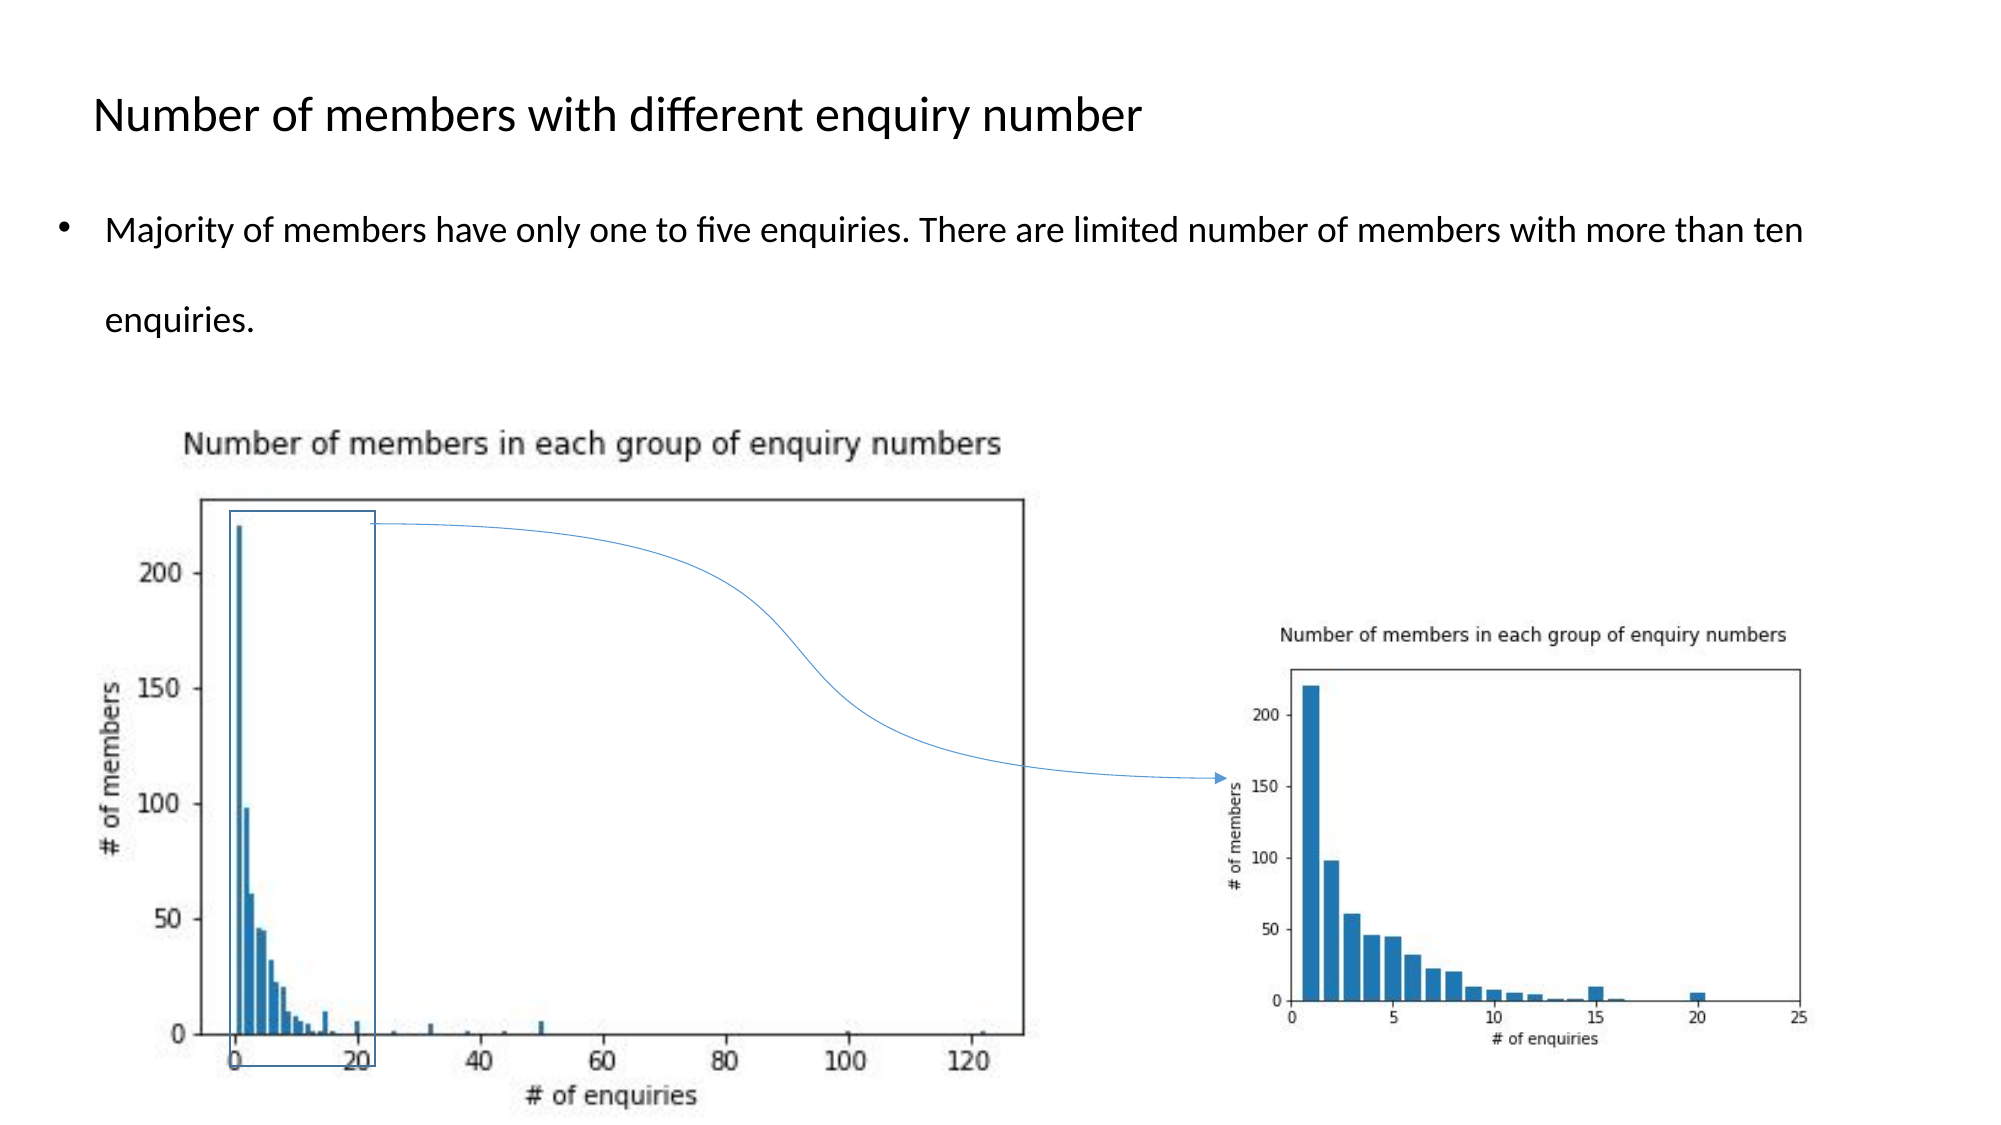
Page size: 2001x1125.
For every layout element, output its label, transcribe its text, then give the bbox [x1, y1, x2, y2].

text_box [370, 523, 1228, 779]
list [1195, 619, 1827, 1066]
picture [78, 411, 1077, 1125]
text_box Majority of members have only one to five enquiries. There are limited number of members with more than ten enquiries. [43, 152, 1978, 347]
text_box Number of members with different enquiry number [78, 74, 1807, 149]
